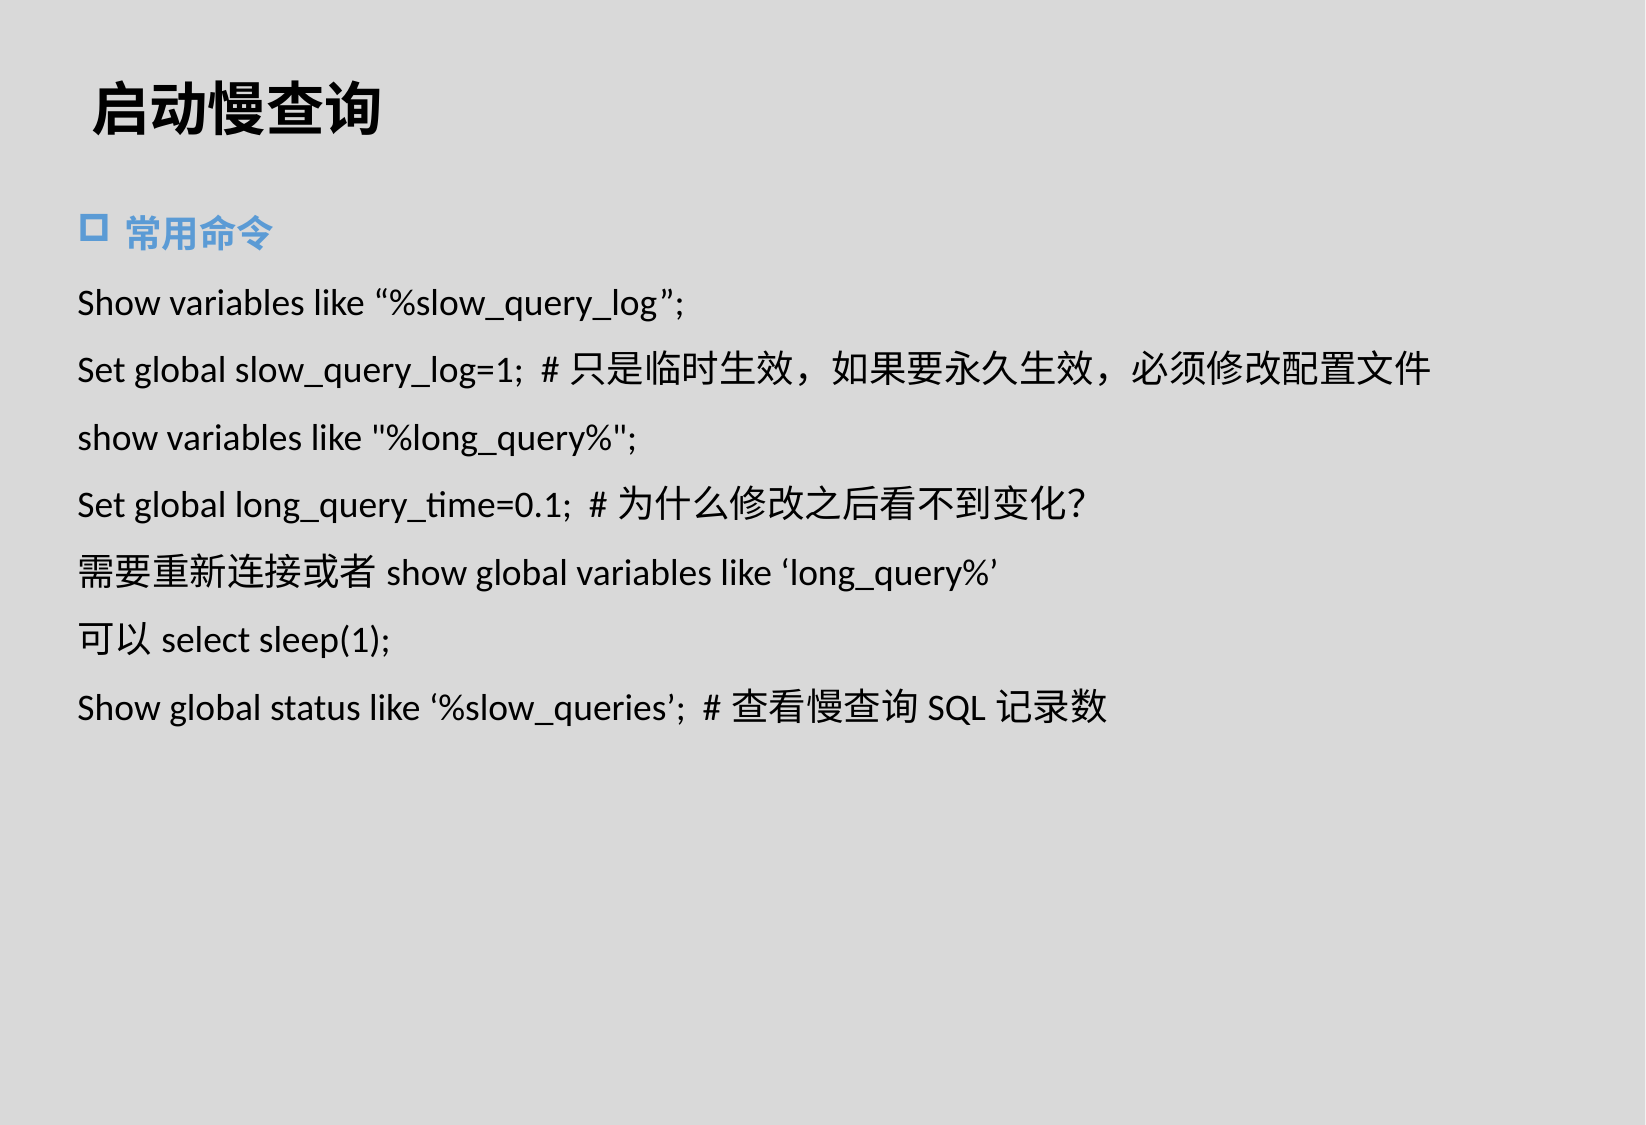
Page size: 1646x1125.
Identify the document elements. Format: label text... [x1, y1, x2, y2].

text_box 启动慢查询 [76, 65, 907, 150]
text_box 常用命令 Show variables like “%slow_query_log”; Set global slow_query_log=1; #只是临时生效，如果要永久生效，必须修改配置文件 show variables like "%long_query%"; Set global long_query_time=0.1; #为什么修改之后看不到变化？ 需要重新连接或者show global variables like ‘long_query%’ 可以select sleep(1); Show global status like ‘%slow_queries’; #查看慢查询SQL记录数 [62, 202, 1500, 870]
